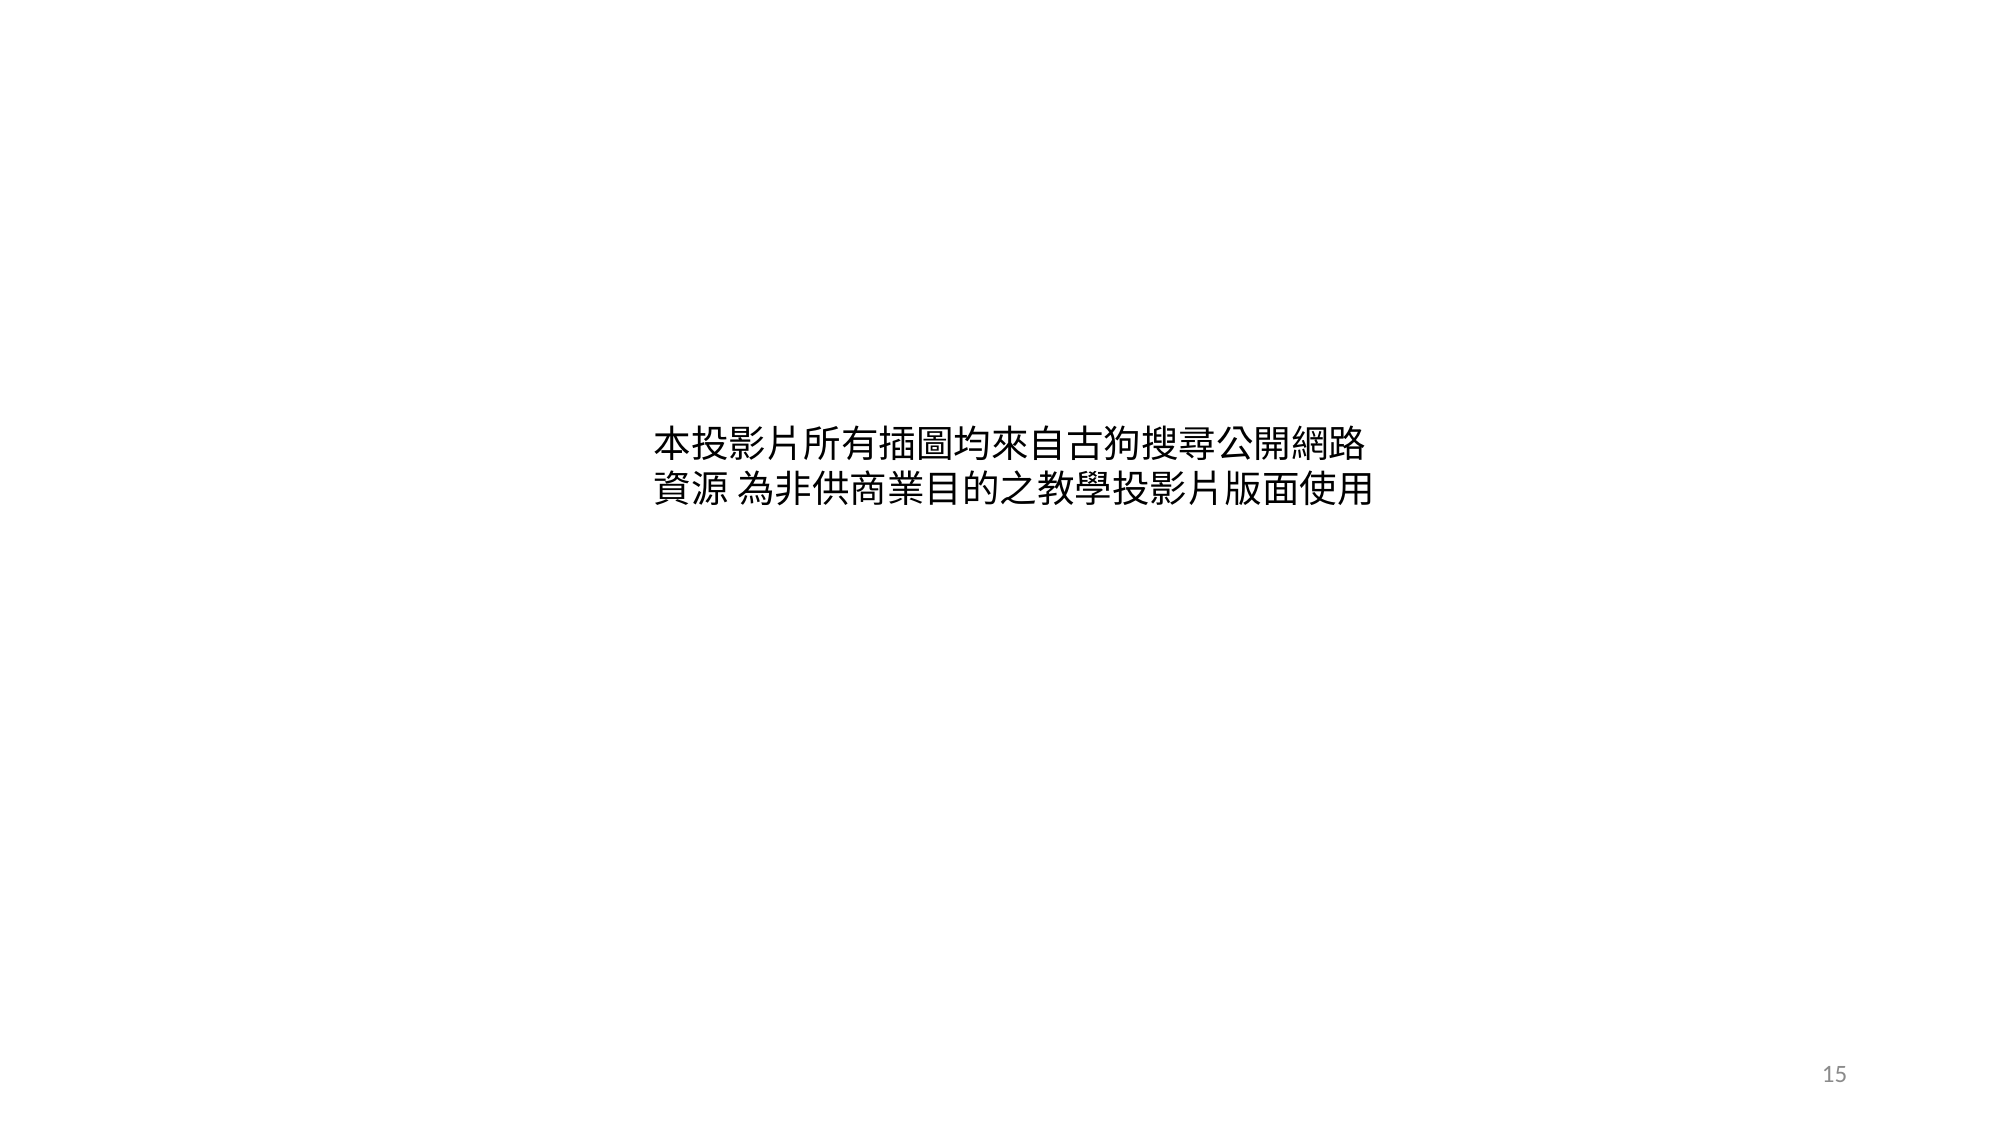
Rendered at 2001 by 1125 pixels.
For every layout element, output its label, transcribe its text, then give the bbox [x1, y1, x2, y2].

text_box 本投影片所有插圖均來自古狗搜尋公開網路資源 為非供商業目的之教學投影片版面使用 [638, 412, 1403, 518]
slide_number 15 [1412, 1042, 1863, 1103]
